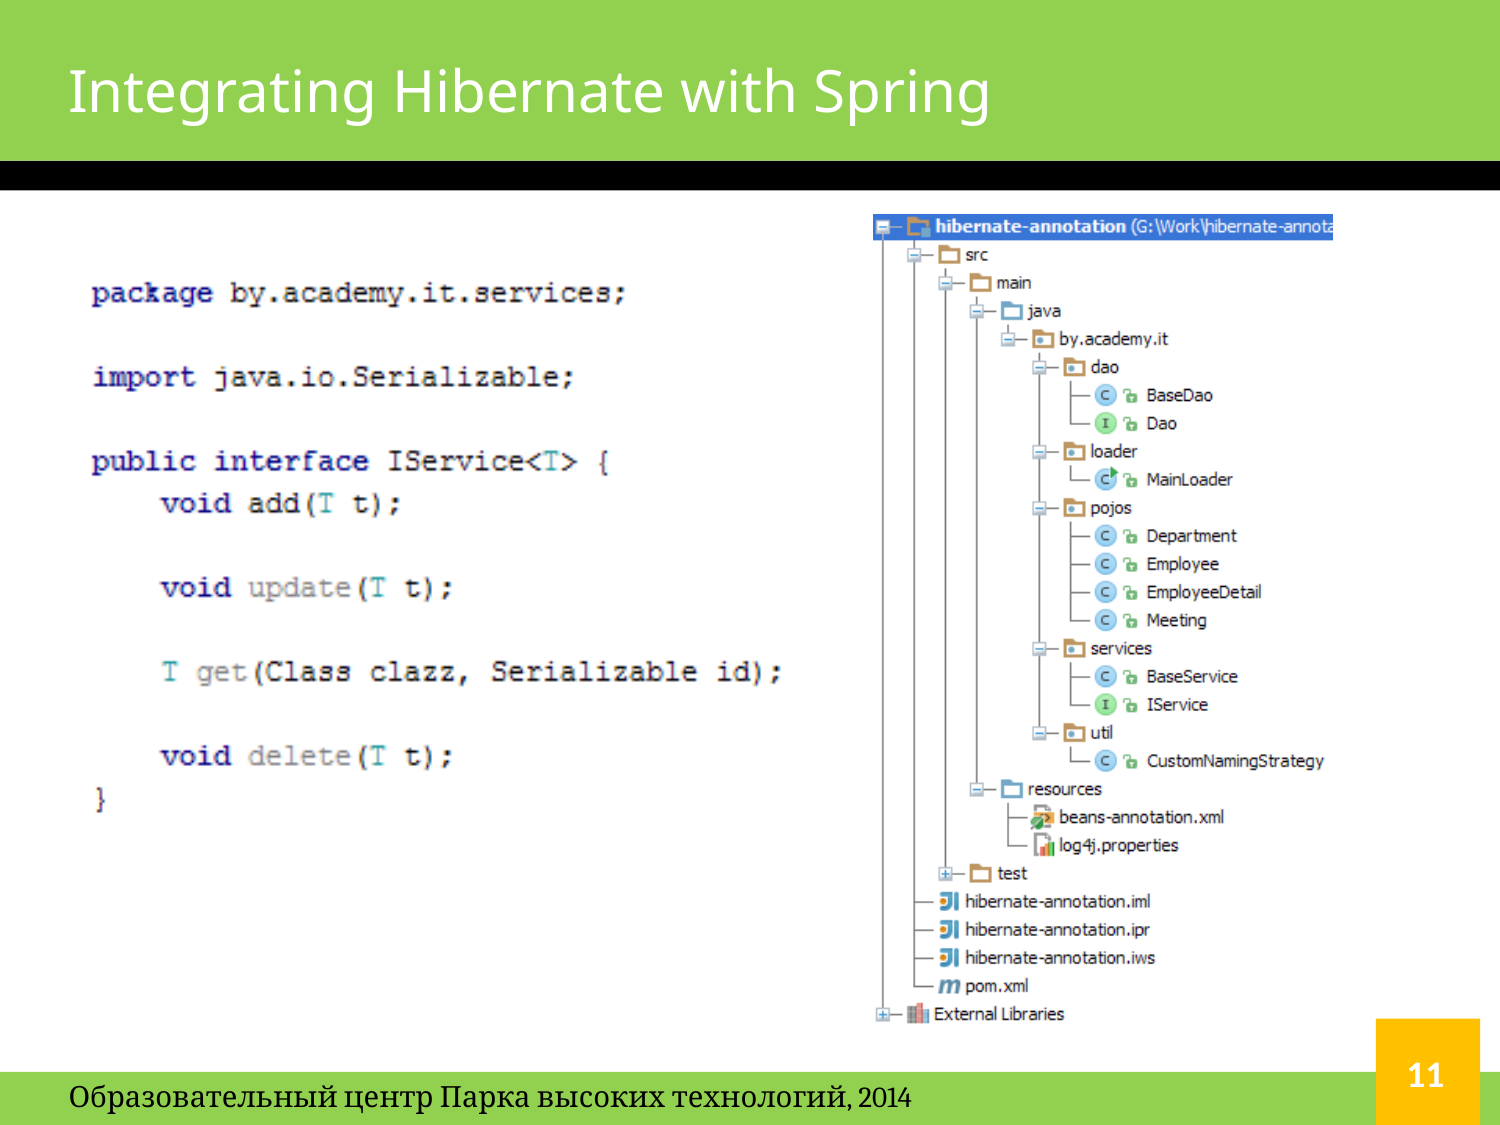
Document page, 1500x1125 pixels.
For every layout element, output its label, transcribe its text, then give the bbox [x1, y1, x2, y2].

picture [873, 213, 1334, 1037]
title Integrating Hibernate with Spring [53, 42, 1404, 135]
picture [88, 278, 813, 870]
slide_number 11 [1376, 1042, 1475, 1103]
